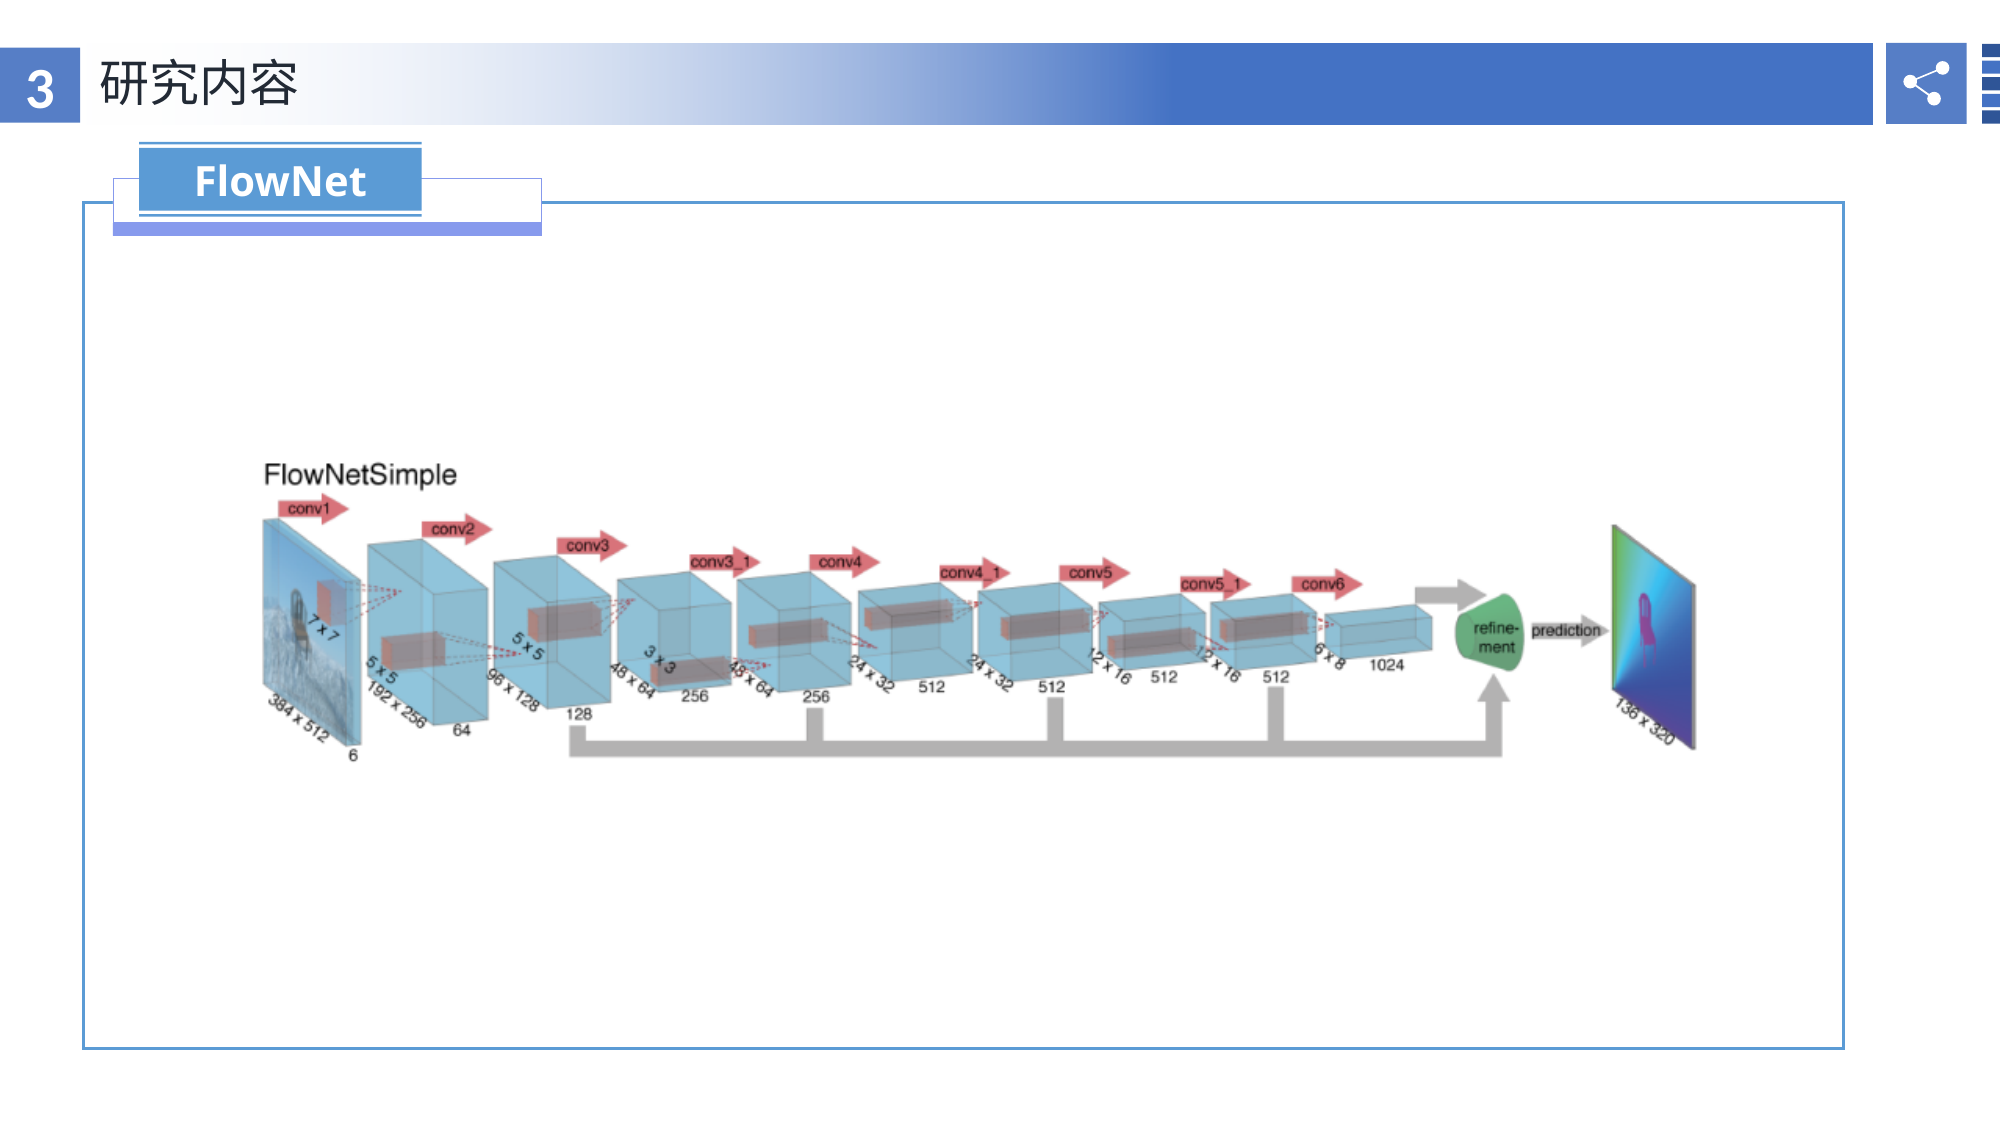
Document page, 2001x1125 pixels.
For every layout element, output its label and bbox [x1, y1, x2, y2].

text_box [112, 141, 542, 236]
picture [250, 445, 1736, 774]
text_box [0, 42, 2000, 130]
text_box [83, 201, 1845, 1049]
